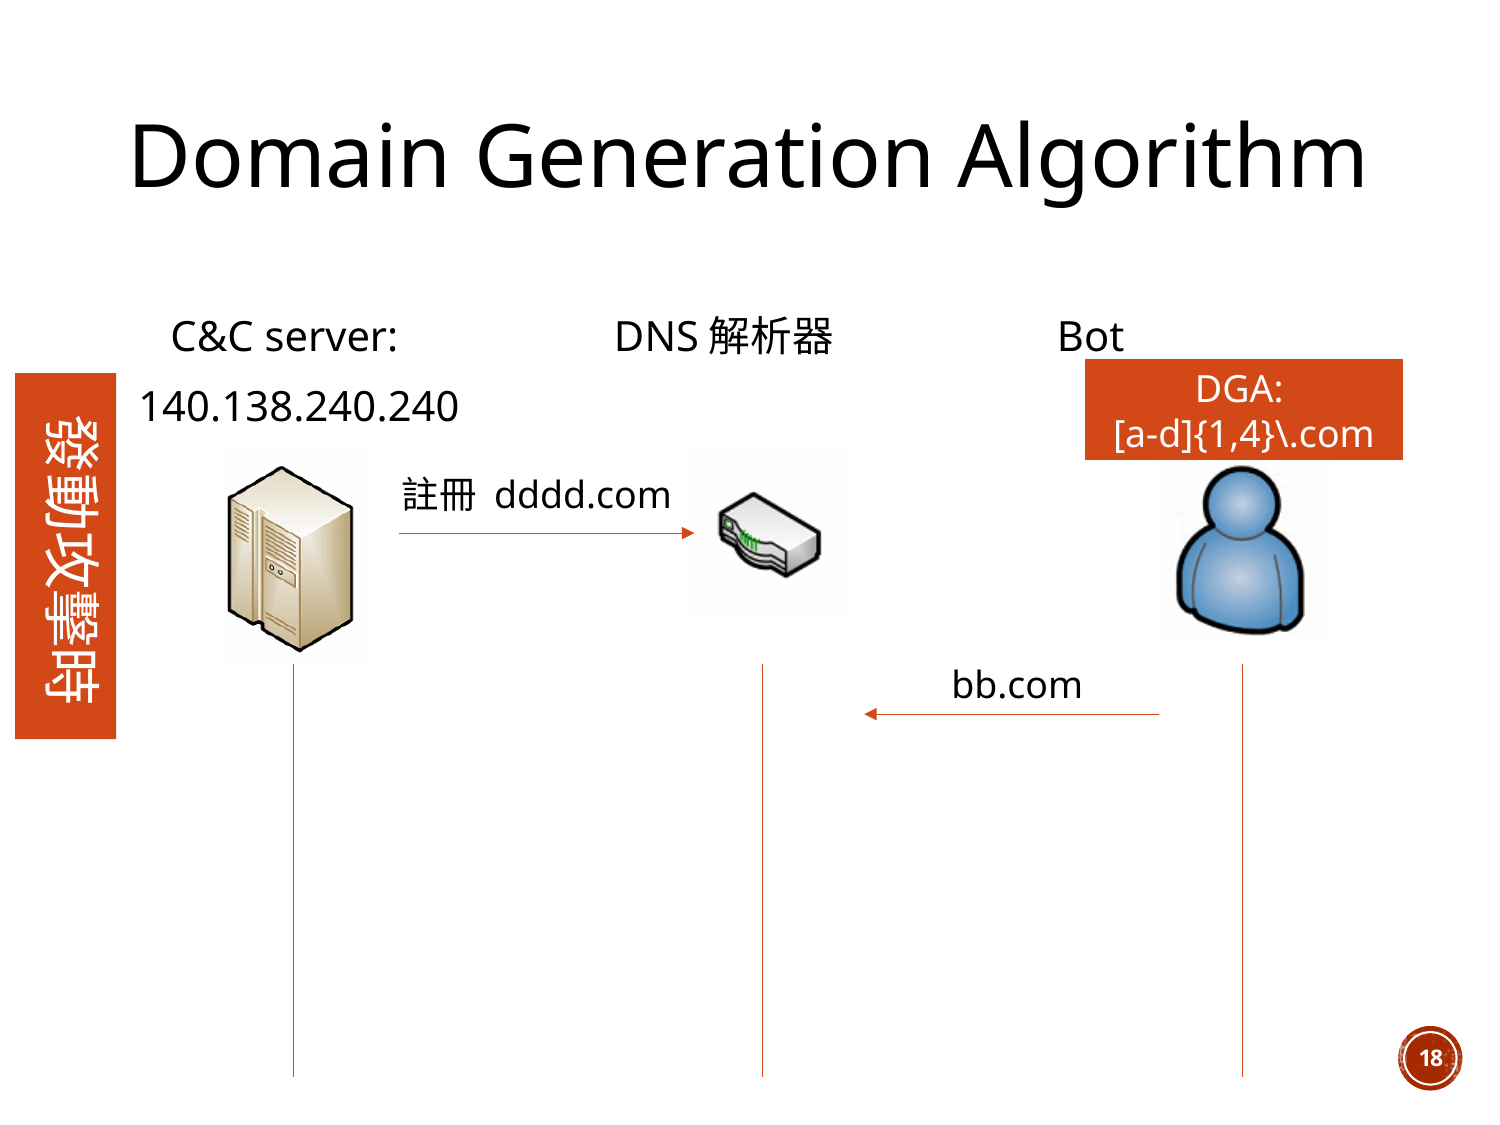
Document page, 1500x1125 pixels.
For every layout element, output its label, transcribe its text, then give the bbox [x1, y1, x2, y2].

picture [220, 450, 366, 662]
text_box 註冊 dddd.com [386, 463, 685, 523]
picture [1160, 450, 1329, 642]
slide_number 18 [1391, 1028, 1471, 1089]
list C&C server: DNS解析器 Bot 140.138.240.240 [112, 307, 1388, 973]
text_box DGA: [a-d]{1,4}\.com [1082, 356, 1406, 463]
picture [687, 450, 849, 618]
title Domain Generation Algorithm [112, 58, 1388, 260]
text_box 發動攻擊時 [15, 373, 117, 740]
